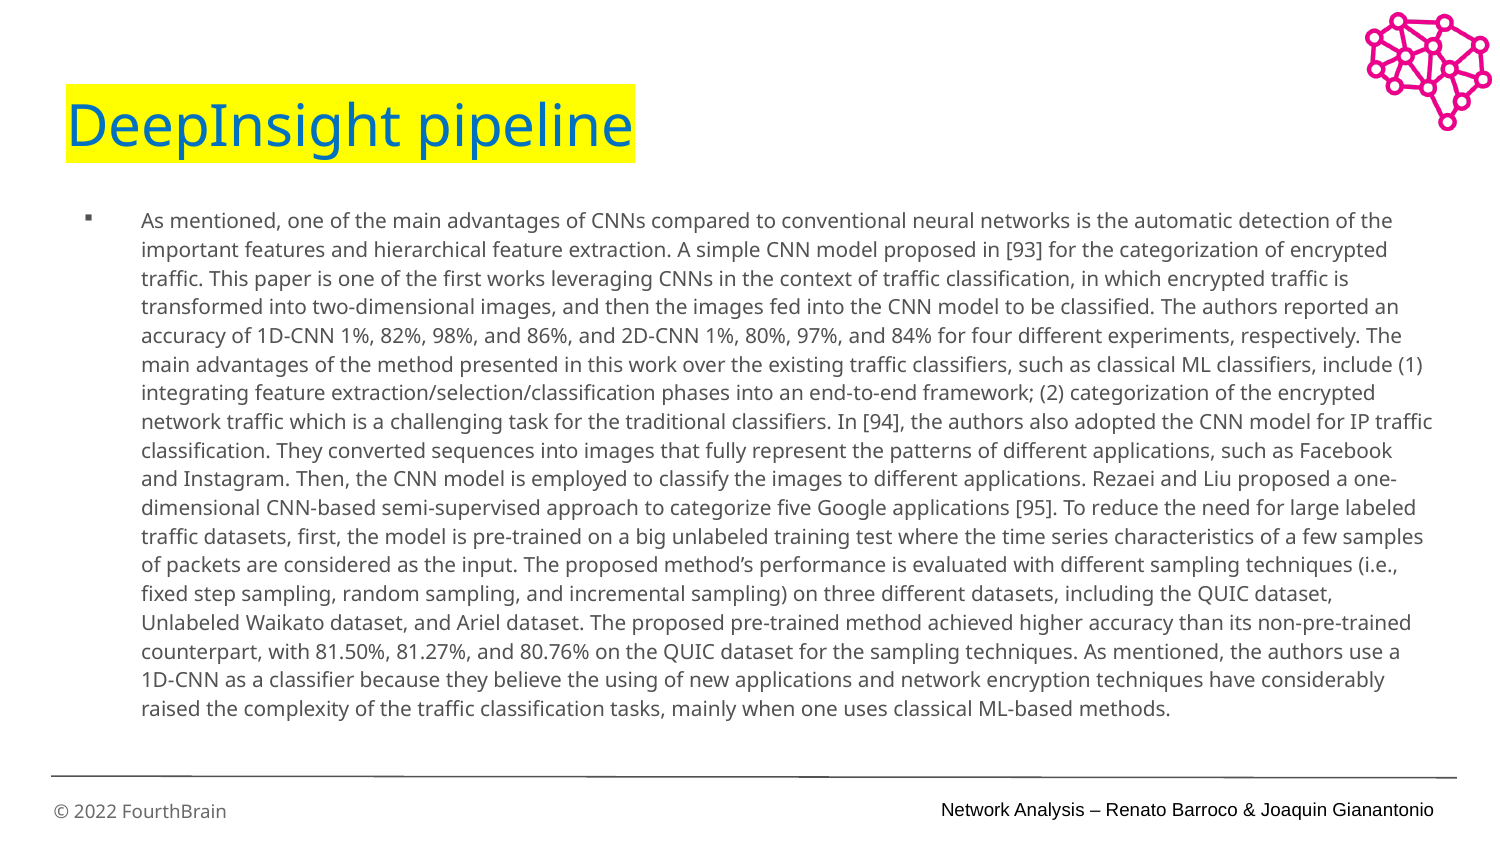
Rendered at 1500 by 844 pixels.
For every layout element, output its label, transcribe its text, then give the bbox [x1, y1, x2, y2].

picture [1365, 12, 1492, 131]
title DeepInsight pipeline [51, 72, 1449, 167]
list As mentioned, one of the main advantages of CNNs compared to conventional neural networks is the automatic detection of the important features and hierarchical feature extraction. A simple CNN model proposed in [93] for the categorization of encrypted traffic. This paper is one of the first works leveraging CNNs in the context of traffic classification, in which encrypted traffic is transformed into two-dimensional images, and then the images fed into the CNN model to be classified. The authors reported an accuracy of 1D-CNN 1%, 82%, 98%, and 86%, and 2D-CNN 1%, 80%, 97%, and 84% for four different experiments, respectively. The main advantages of the method presented in this work over the existing traffic classifiers, such as classical ML classifiers, include (1) integrating feature extraction/selection/classification phases into an end-to-end framework; (2) categorization of the encrypted network traffic which is a challenging task for the traditional classifiers. In [94], the authors also adopted the CNN model for IP traffic classification. They converted sequences into images that fully represent the patterns of different applications, such as Facebook and Instagram. Then, the CNN model is employed to classify the images to different applications. Rezaei and Liu proposed a one-dimensional CNN-based semi-supervised approach to categorize five Google applications [95]. To reduce the need for large labeled traffic datasets, first, the model is pre-trained on a big unlabeled training test where the time series characteristics of a few samples of packets are considered as the input. The proposed method’s performance is evaluated with different sampling techniques (i.e., fixed step sampling, random sampling, and incremental sampling) on three different datasets, including the QUIC dataset, Unlabeled Waikato dataset, and Ariel dataset. The proposed pre-trained method achieved higher accuracy than its non-pre-trained counterpart, with 81.50%, 81.27%, and 80.76% on the QUIC dataset for the sampling techniques. As mentioned, the authors use a 1D-CNN as a classifier because they believe the using of new applications and network encryption techniques have considerably raised the complexity of the traffic classification tasks, mainly when one uses classical ML-based methods. [51, 189, 1449, 750]
